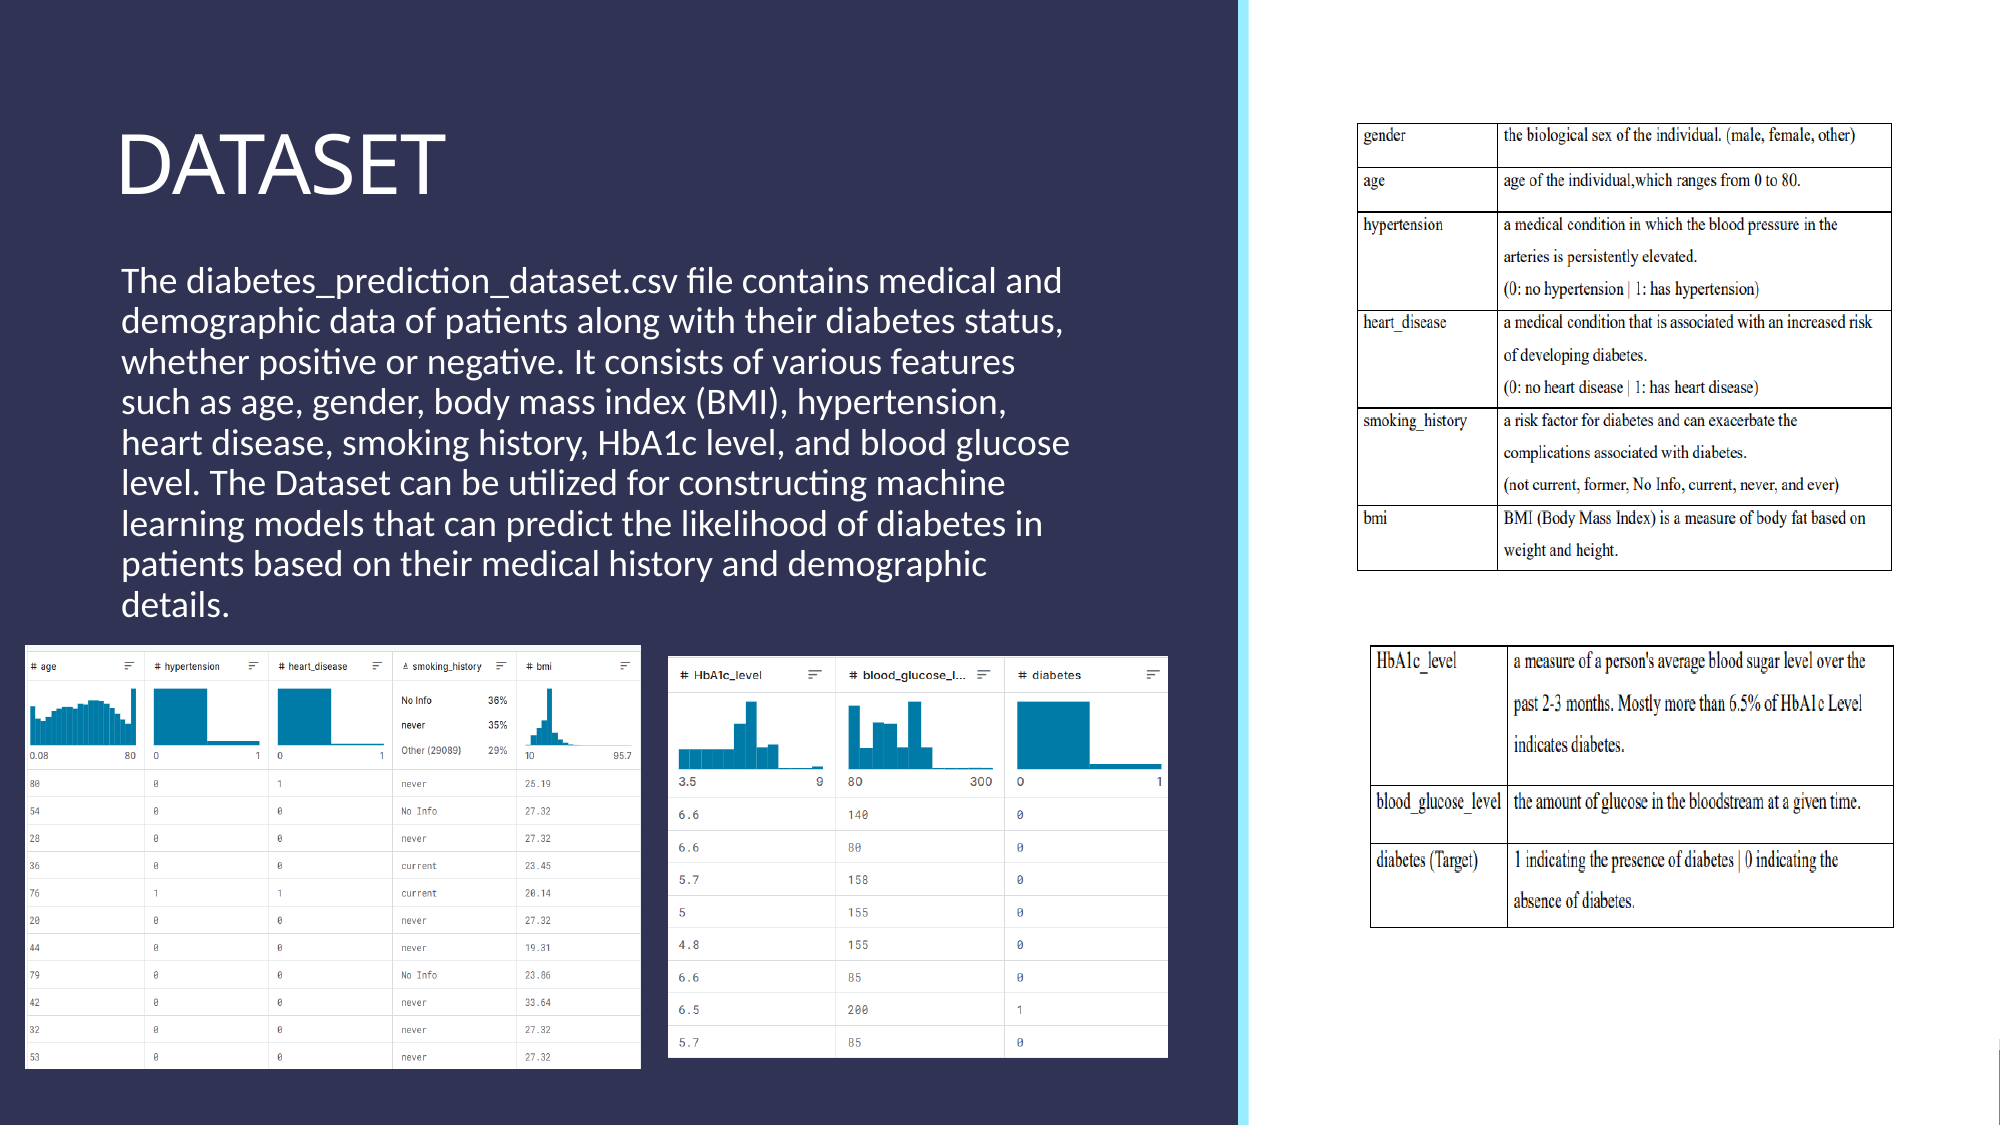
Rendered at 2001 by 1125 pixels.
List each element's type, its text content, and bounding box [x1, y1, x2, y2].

text_box [0, 0, 1237, 1125]
text_box [1237, 0, 1250, 1125]
picture [668, 656, 1168, 1059]
list The diabetes_prediction_dataset.csv file contains medical and demographic data of patients along with their diabetes status, whether positive or negative. It consists of various features such as age, gender, body mass index (BMI), hypertension, heart disease, smoking history, HbA1c level, and blood glucose level. The Dataset can be utilized for constructing machine learning models that can predict the likelihood of diabetes in patients based on their medical history and demographic details. [105, 253, 1087, 646]
picture [1353, 118, 1895, 574]
title DATASET [99, 99, 488, 219]
picture [24, 645, 641, 1070]
picture [1357, 633, 1901, 934]
text_box [1250, 0, 2000, 1125]
